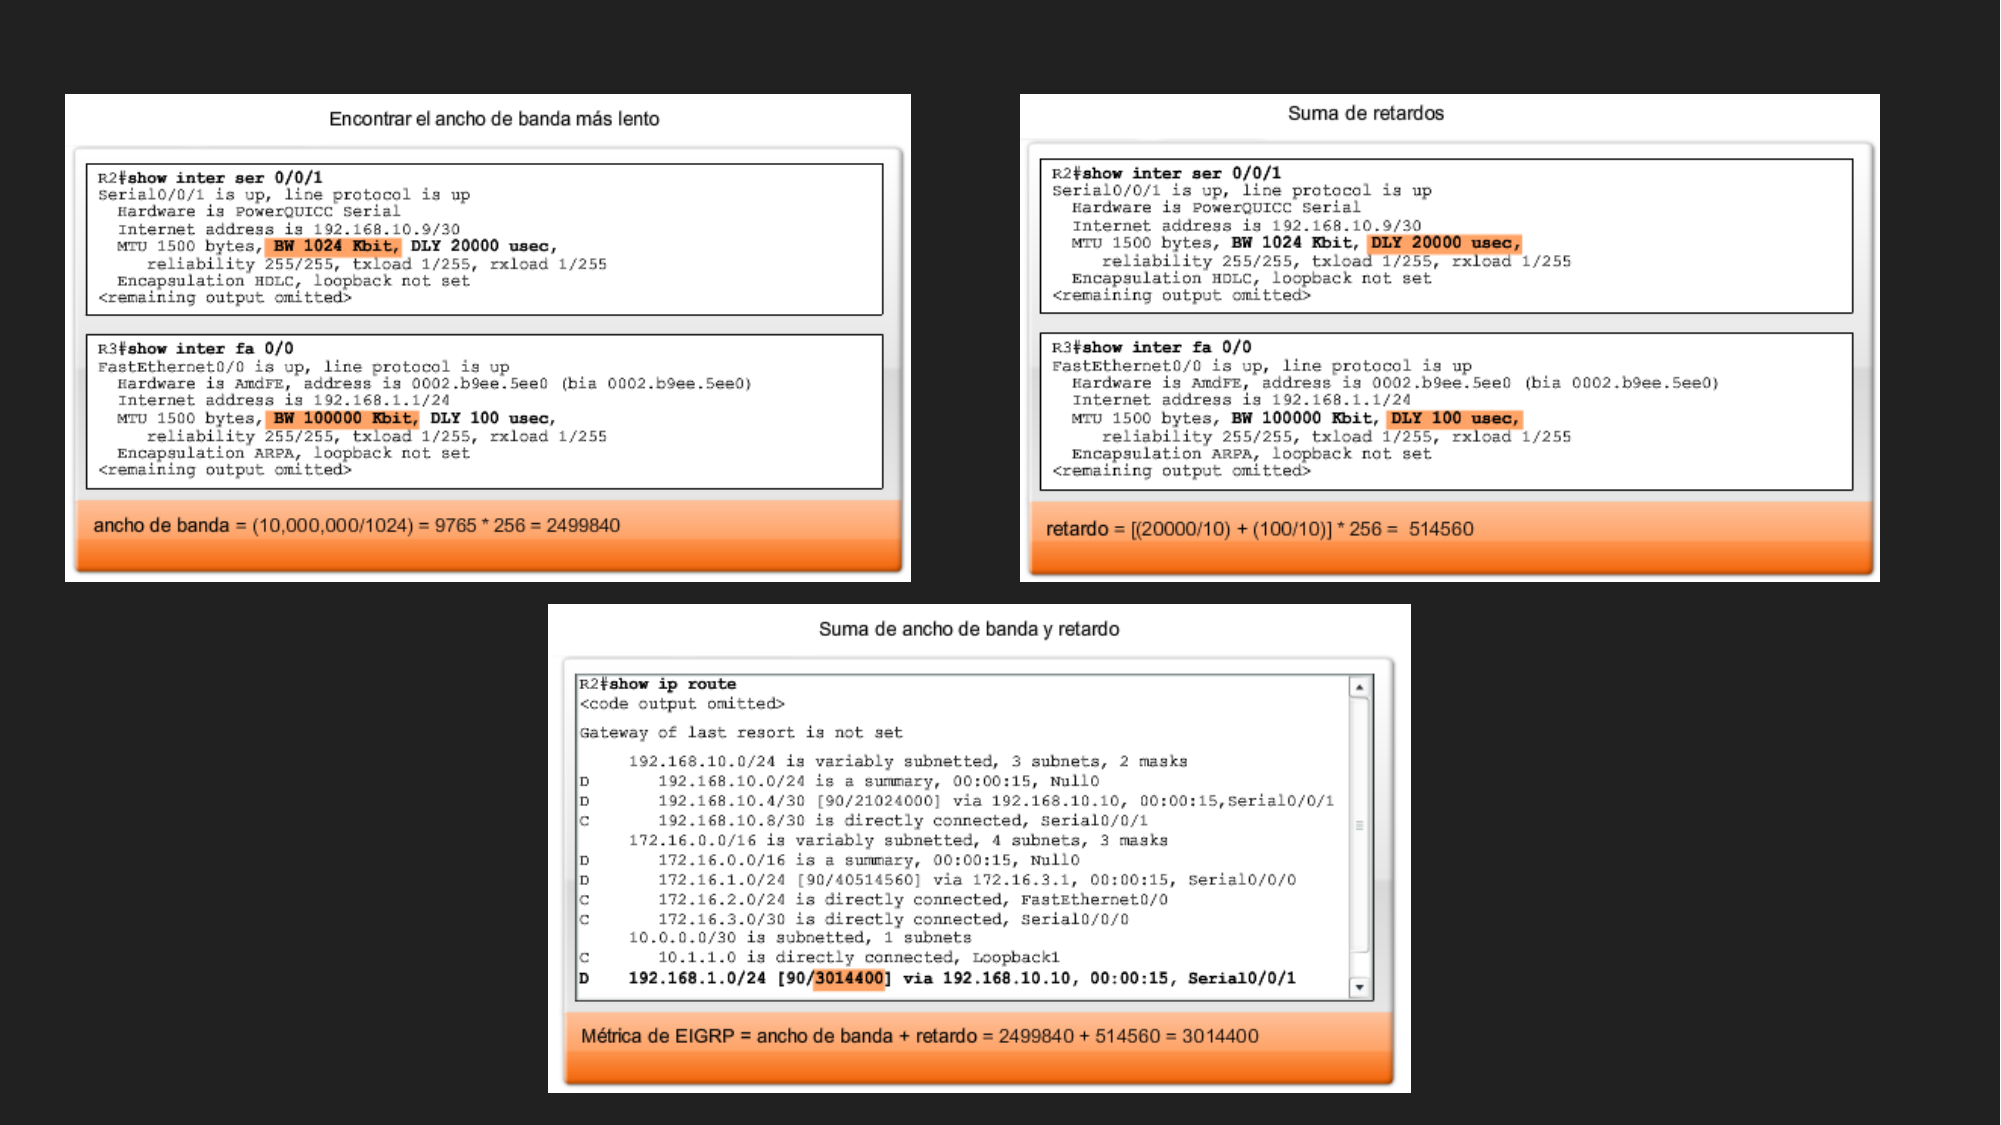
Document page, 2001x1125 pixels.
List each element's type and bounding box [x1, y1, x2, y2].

picture [1020, 93, 1880, 582]
picture [547, 604, 1412, 1093]
picture [65, 93, 911, 582]
